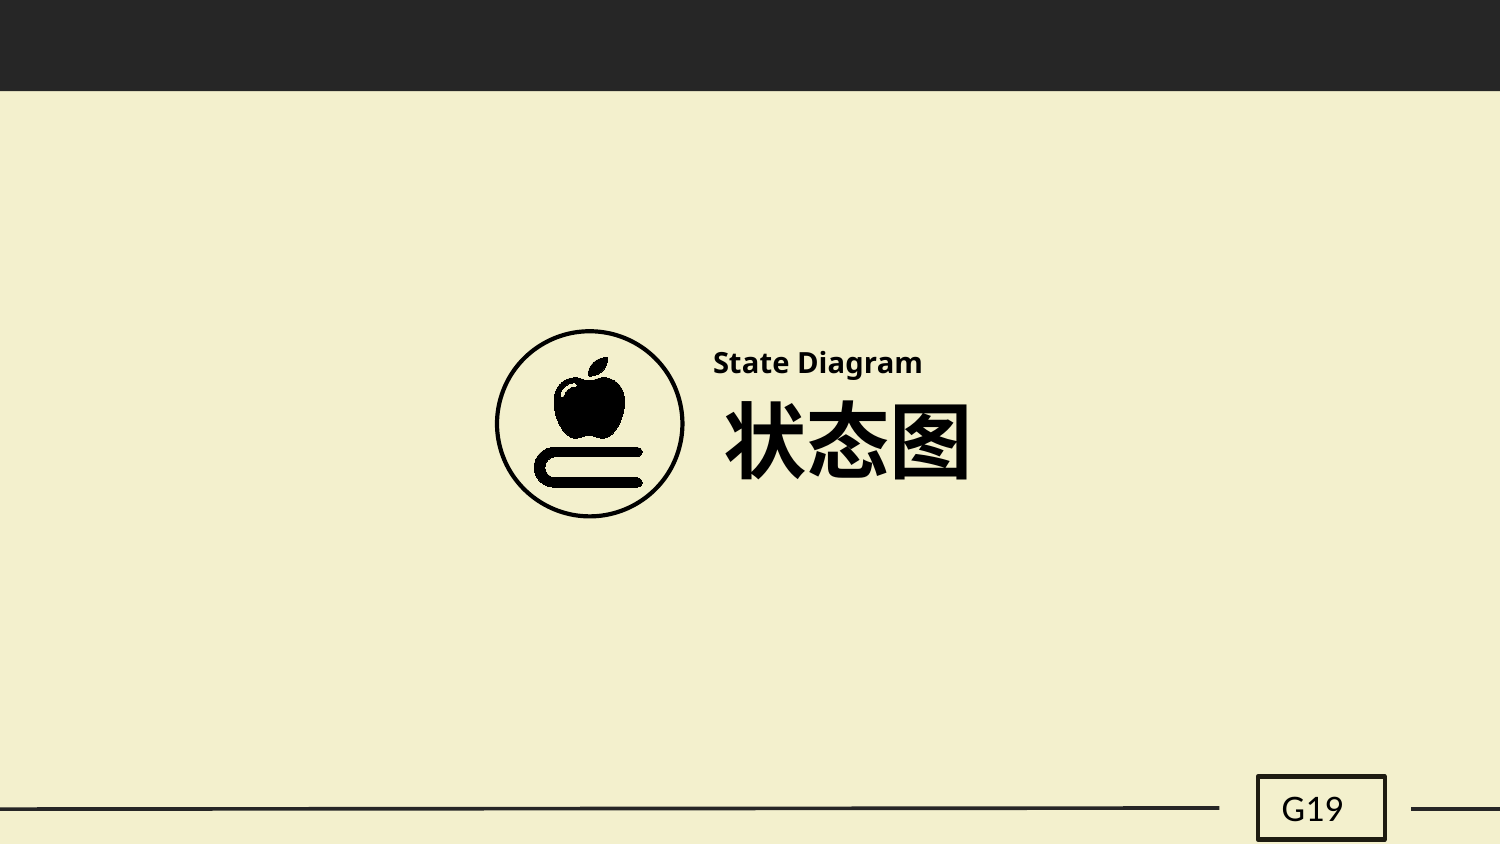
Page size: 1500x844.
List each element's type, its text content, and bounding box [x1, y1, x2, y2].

text_box G19 [1258, 776, 1359, 837]
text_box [687, 337, 1282, 498]
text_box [496, 330, 683, 517]
text_box [1256, 774, 1387, 842]
text_box [0, 0, 1500, 93]
